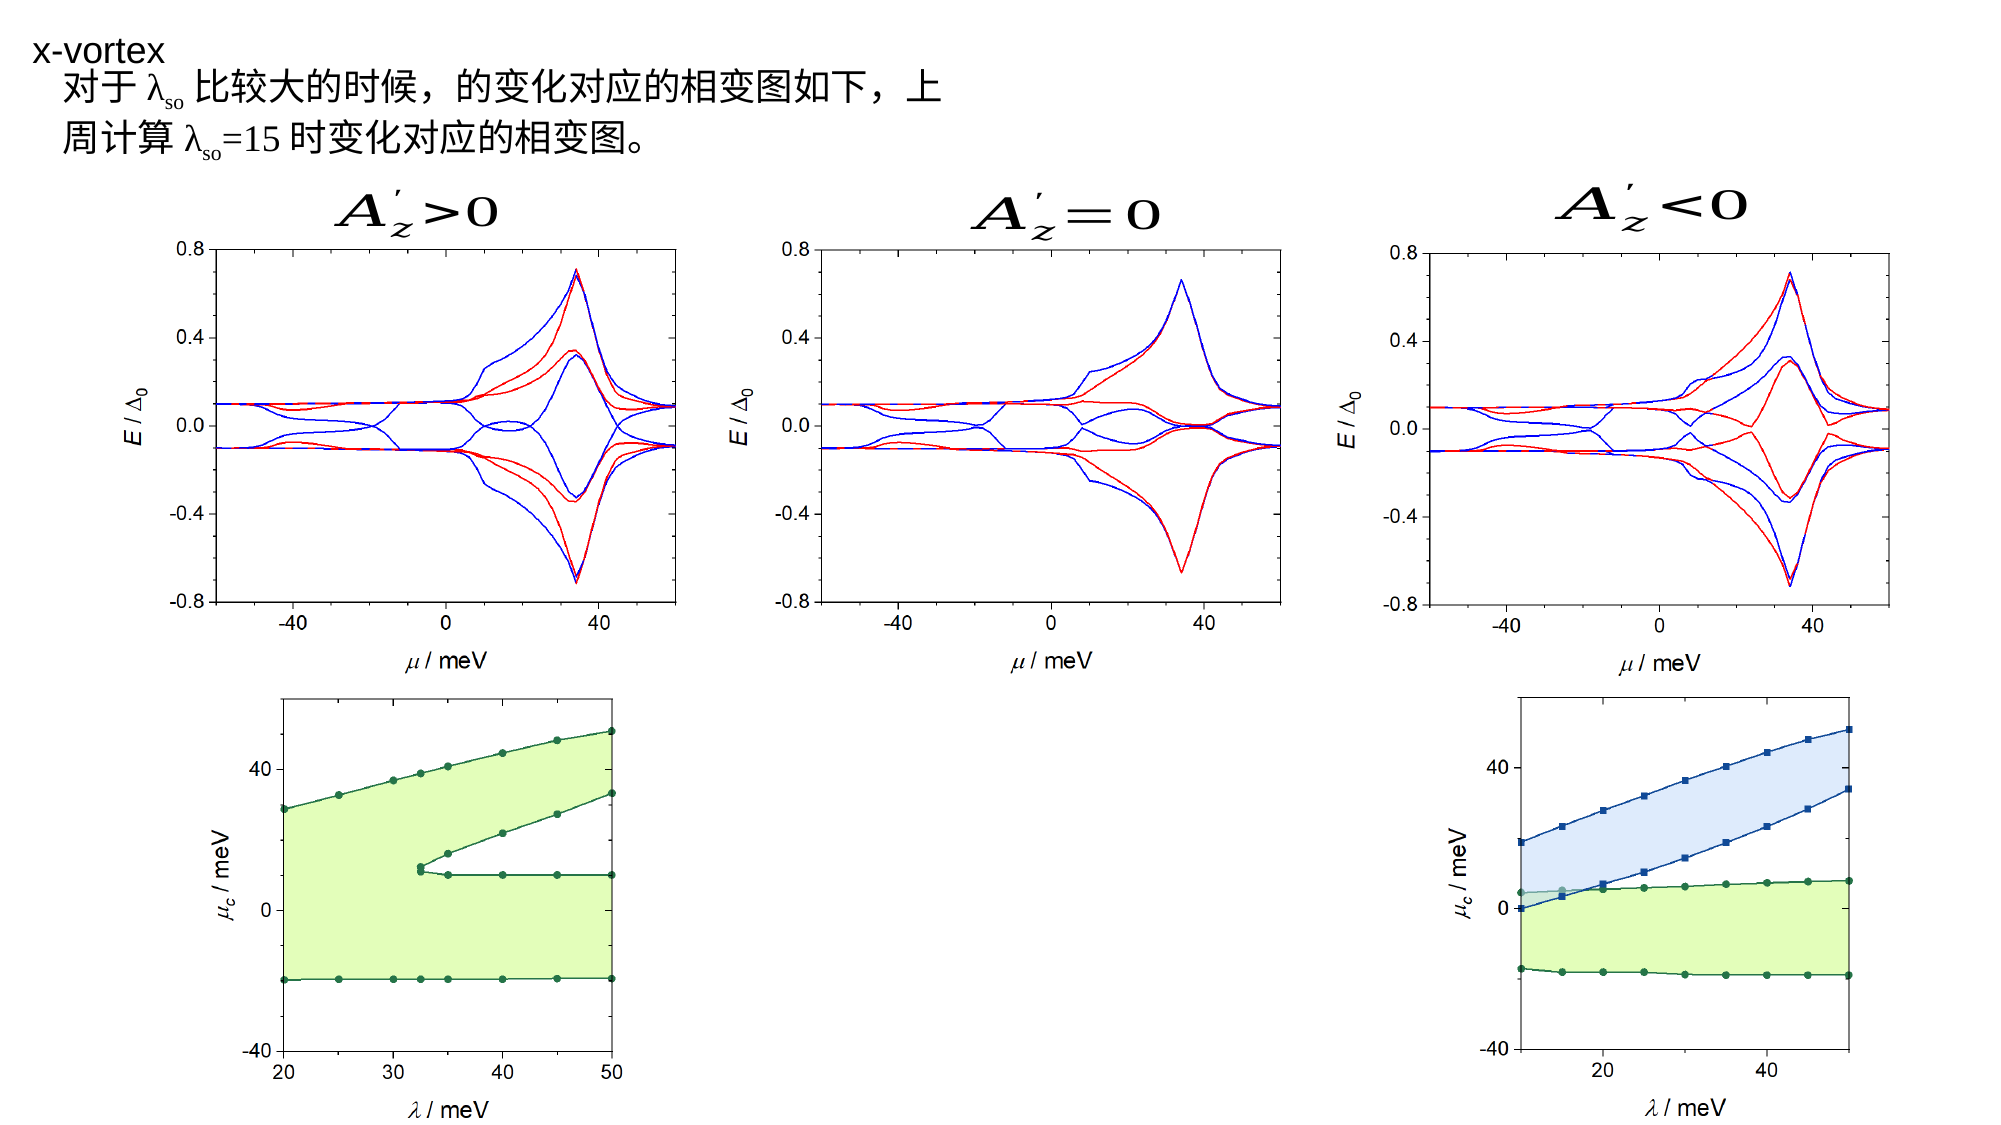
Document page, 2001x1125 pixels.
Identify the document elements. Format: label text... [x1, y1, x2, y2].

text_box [121, 182, 688, 676]
picture [1445, 686, 1860, 1120]
picture [210, 688, 624, 1120]
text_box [726, 185, 1292, 676]
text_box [1335, 176, 1898, 678]
text_box x-vortex [17, 18, 197, 79]
